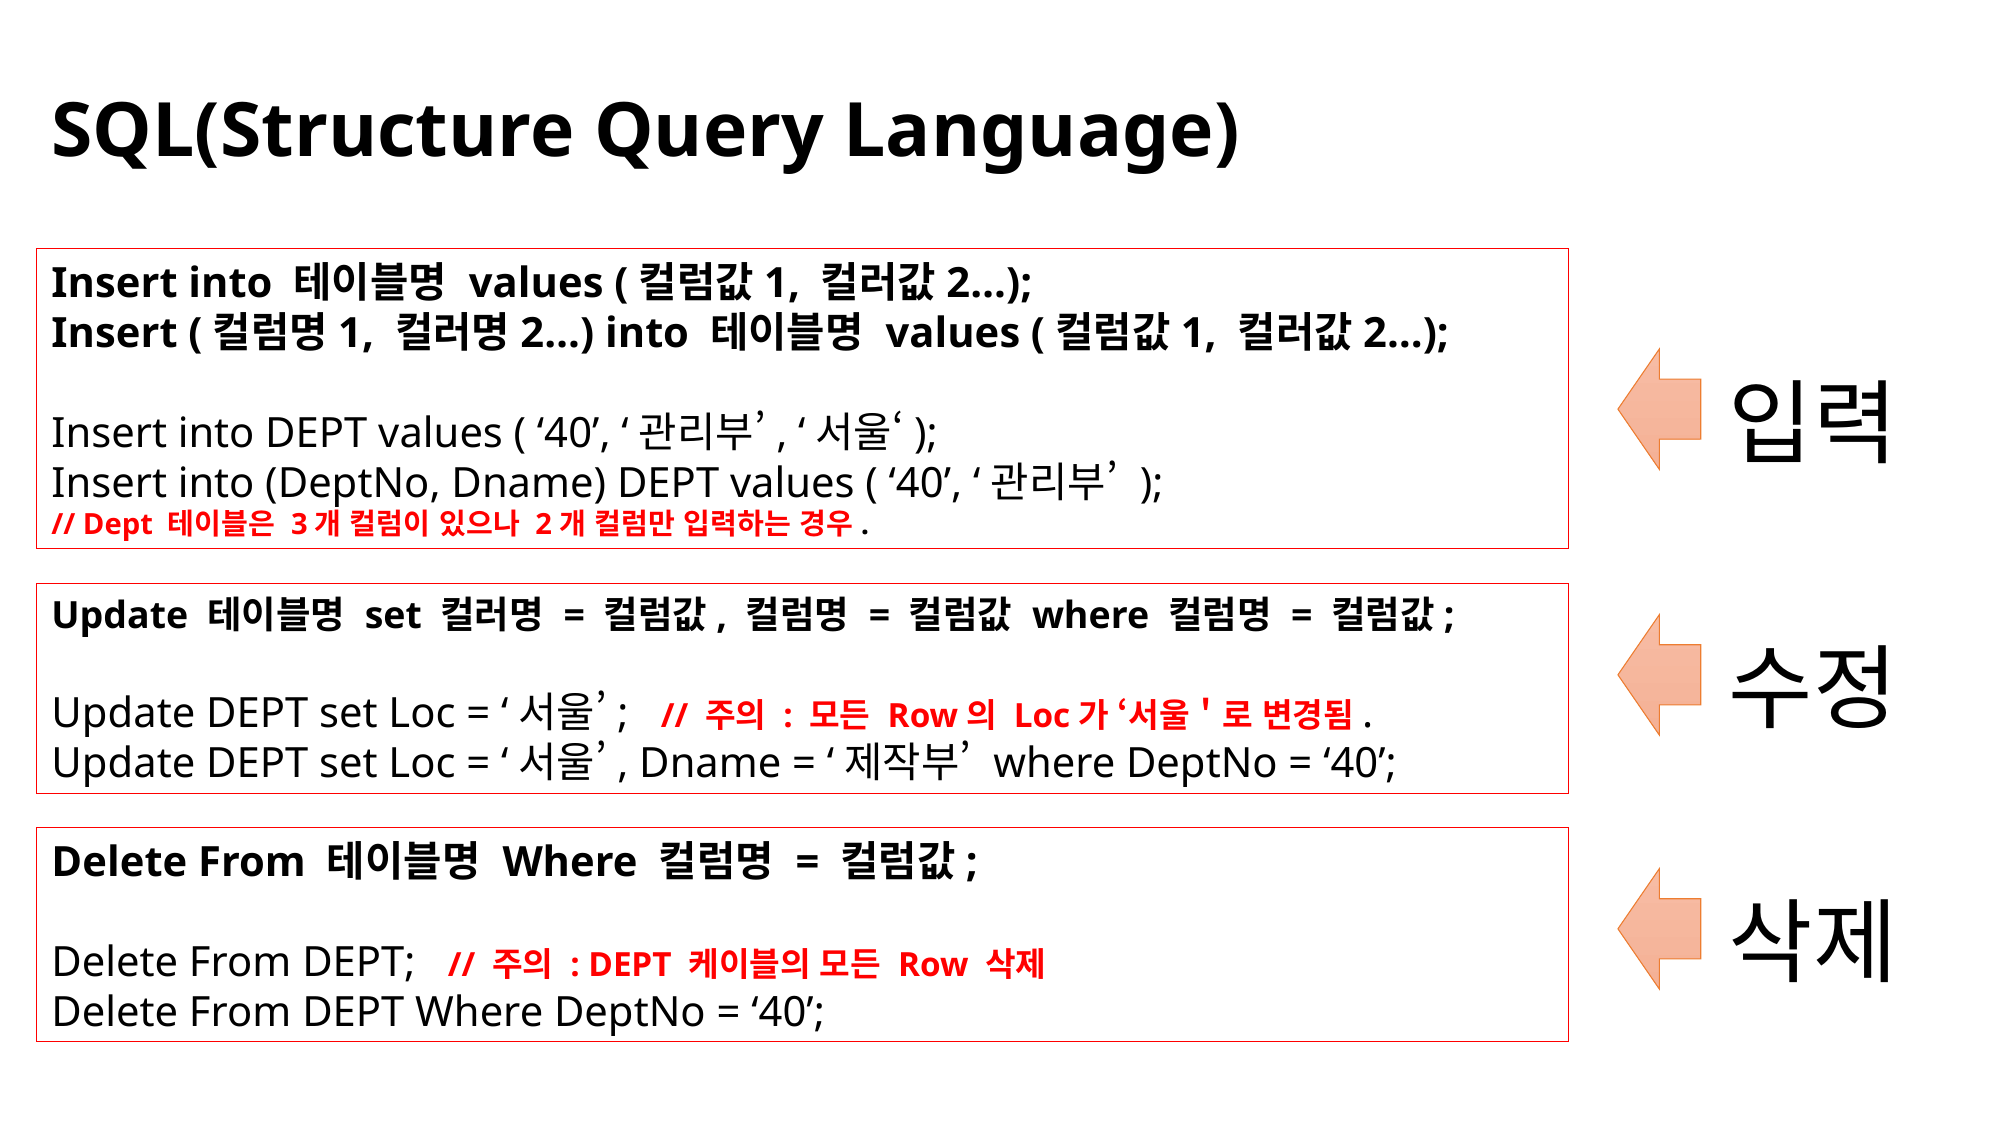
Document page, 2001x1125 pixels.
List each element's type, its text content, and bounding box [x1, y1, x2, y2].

title SQL(Structure Query Language) [36, 59, 1957, 206]
text_box Delete From 테이블명 Where 컬럼명 = 컬럼값; Delete From DEPT; // 주의 : DEPT 케이블의 모든 Row 삭제 Delete From DEPT Where DeptNo = ‘40’; [36, 827, 1569, 1042]
text_box Update 테이블명 set 컬러명 = 컬럼값, 컬럼명 = 컬럼값 where 컬럼명 = 컬럼값; Update DEPT set Loc = ‘서울’; // 주의 : 모든 Row의 Loc가 ‘서울＇로 변경됨. Update DEPT set Loc = ‘서울’, Dname = ‘제작부’ where DeptNo = ‘40’; [36, 583, 1569, 794]
text_box Insert into 테이블명 values (컬럼값1, 컬러값2…); Insert (컬럼명1, 컬러명2…) into 테이블명 values (컬럼값1, 컬러값2…); Insert into DEPT values ( ‘40’, ‘관리부’, ‘서울‘); Insert into (DeptNo, Dname) DEPT values ( ‘40’, ‘관리부’ ); // Dept 테이블은 3개 컬럼이 있으나 2개 컬럼만 입력하는 경우. [36, 248, 1569, 549]
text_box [1617, 868, 1933, 1003]
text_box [1617, 348, 1933, 484]
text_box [1617, 614, 1933, 749]
